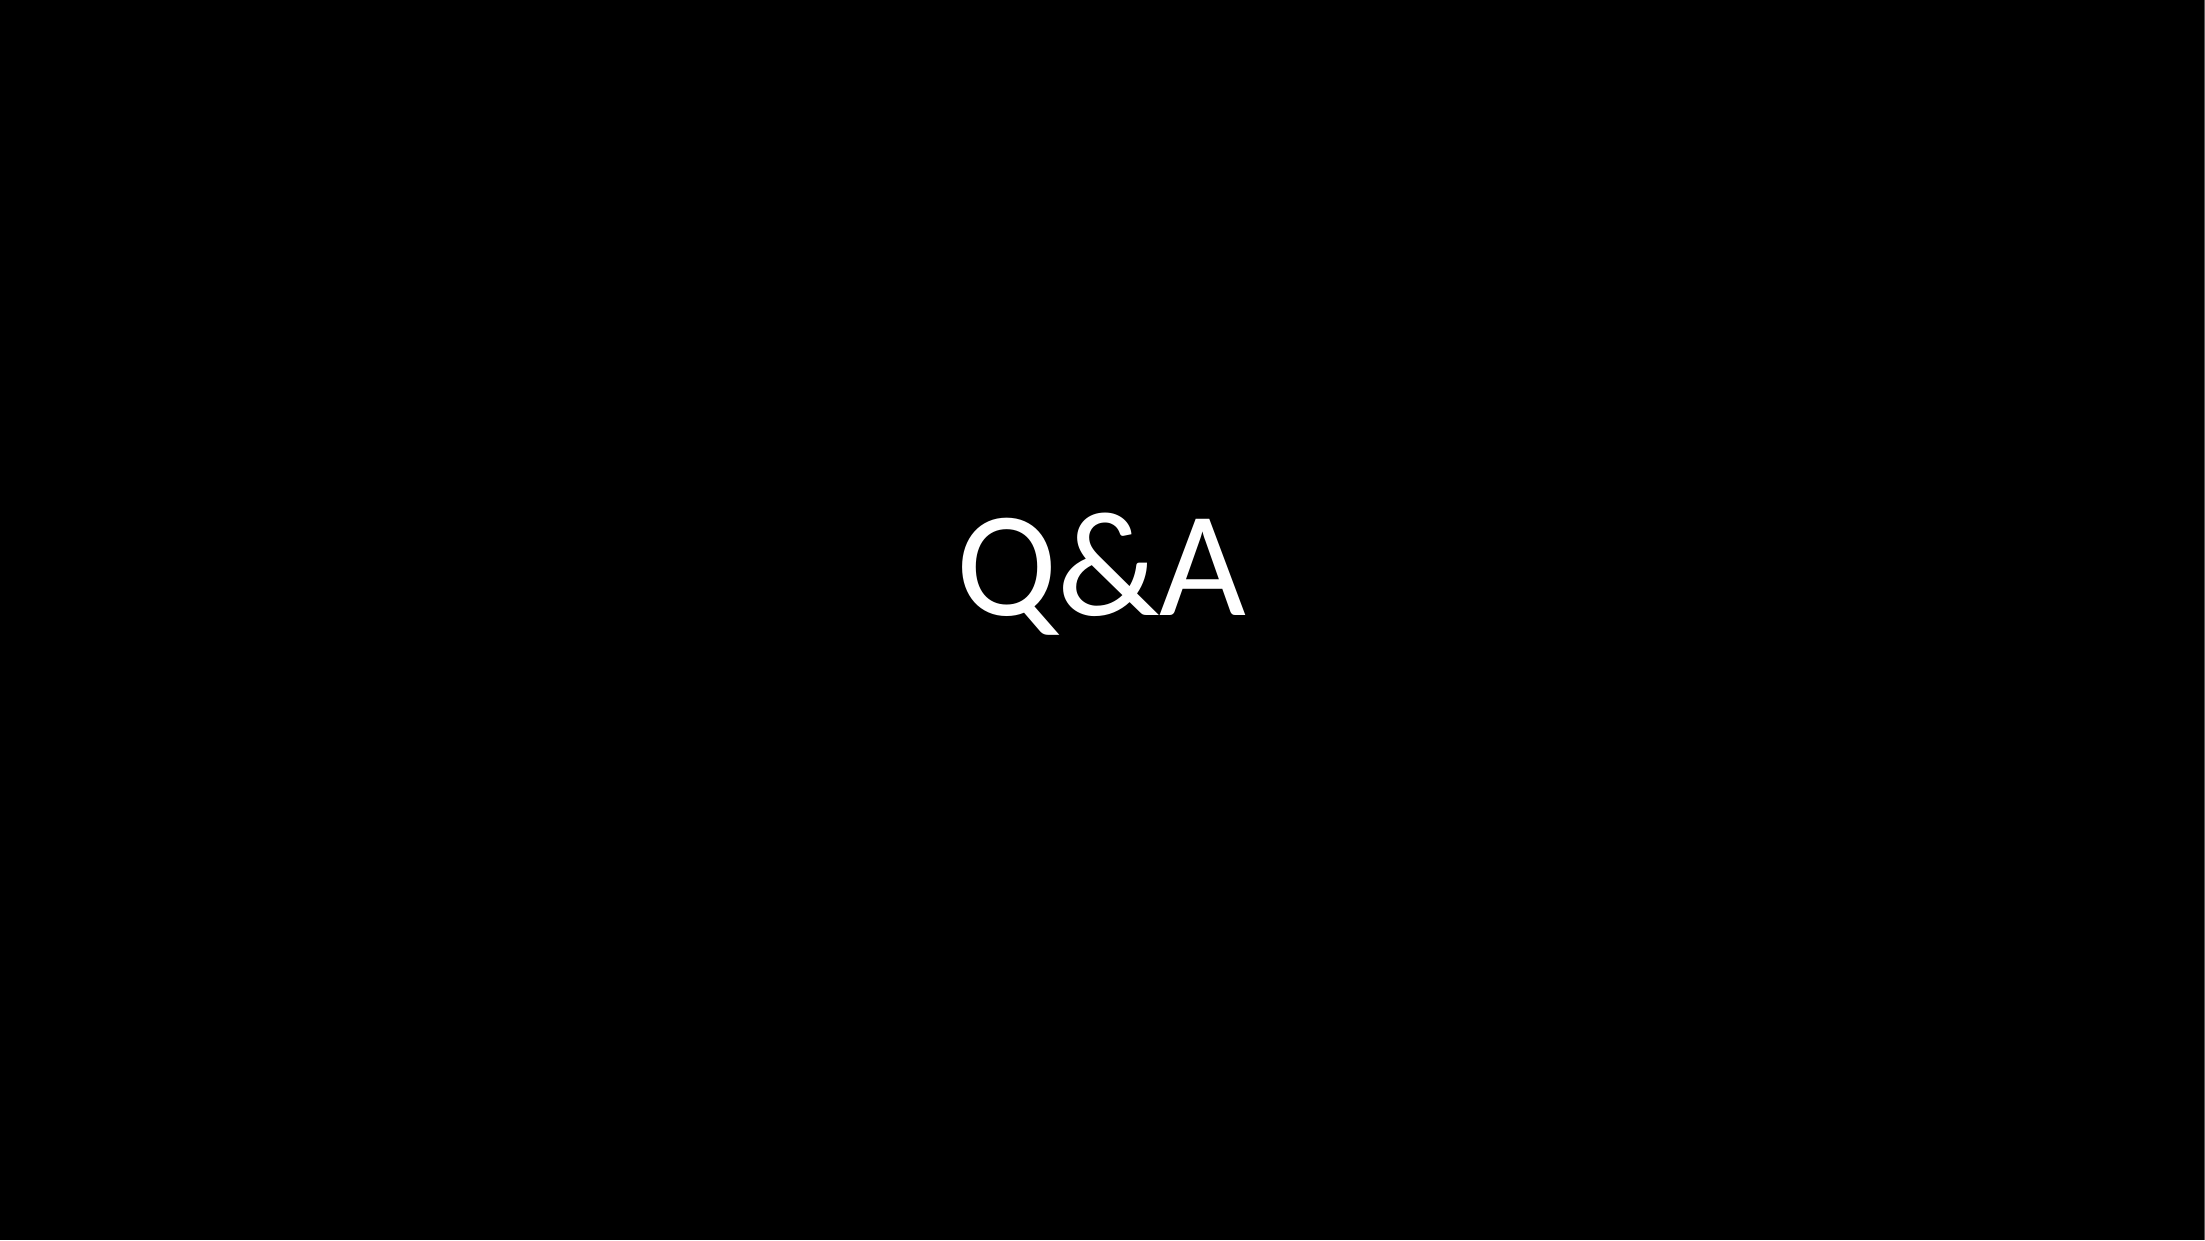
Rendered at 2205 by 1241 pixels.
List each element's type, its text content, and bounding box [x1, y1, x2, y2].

title Q&A [150, 309, 2052, 825]
